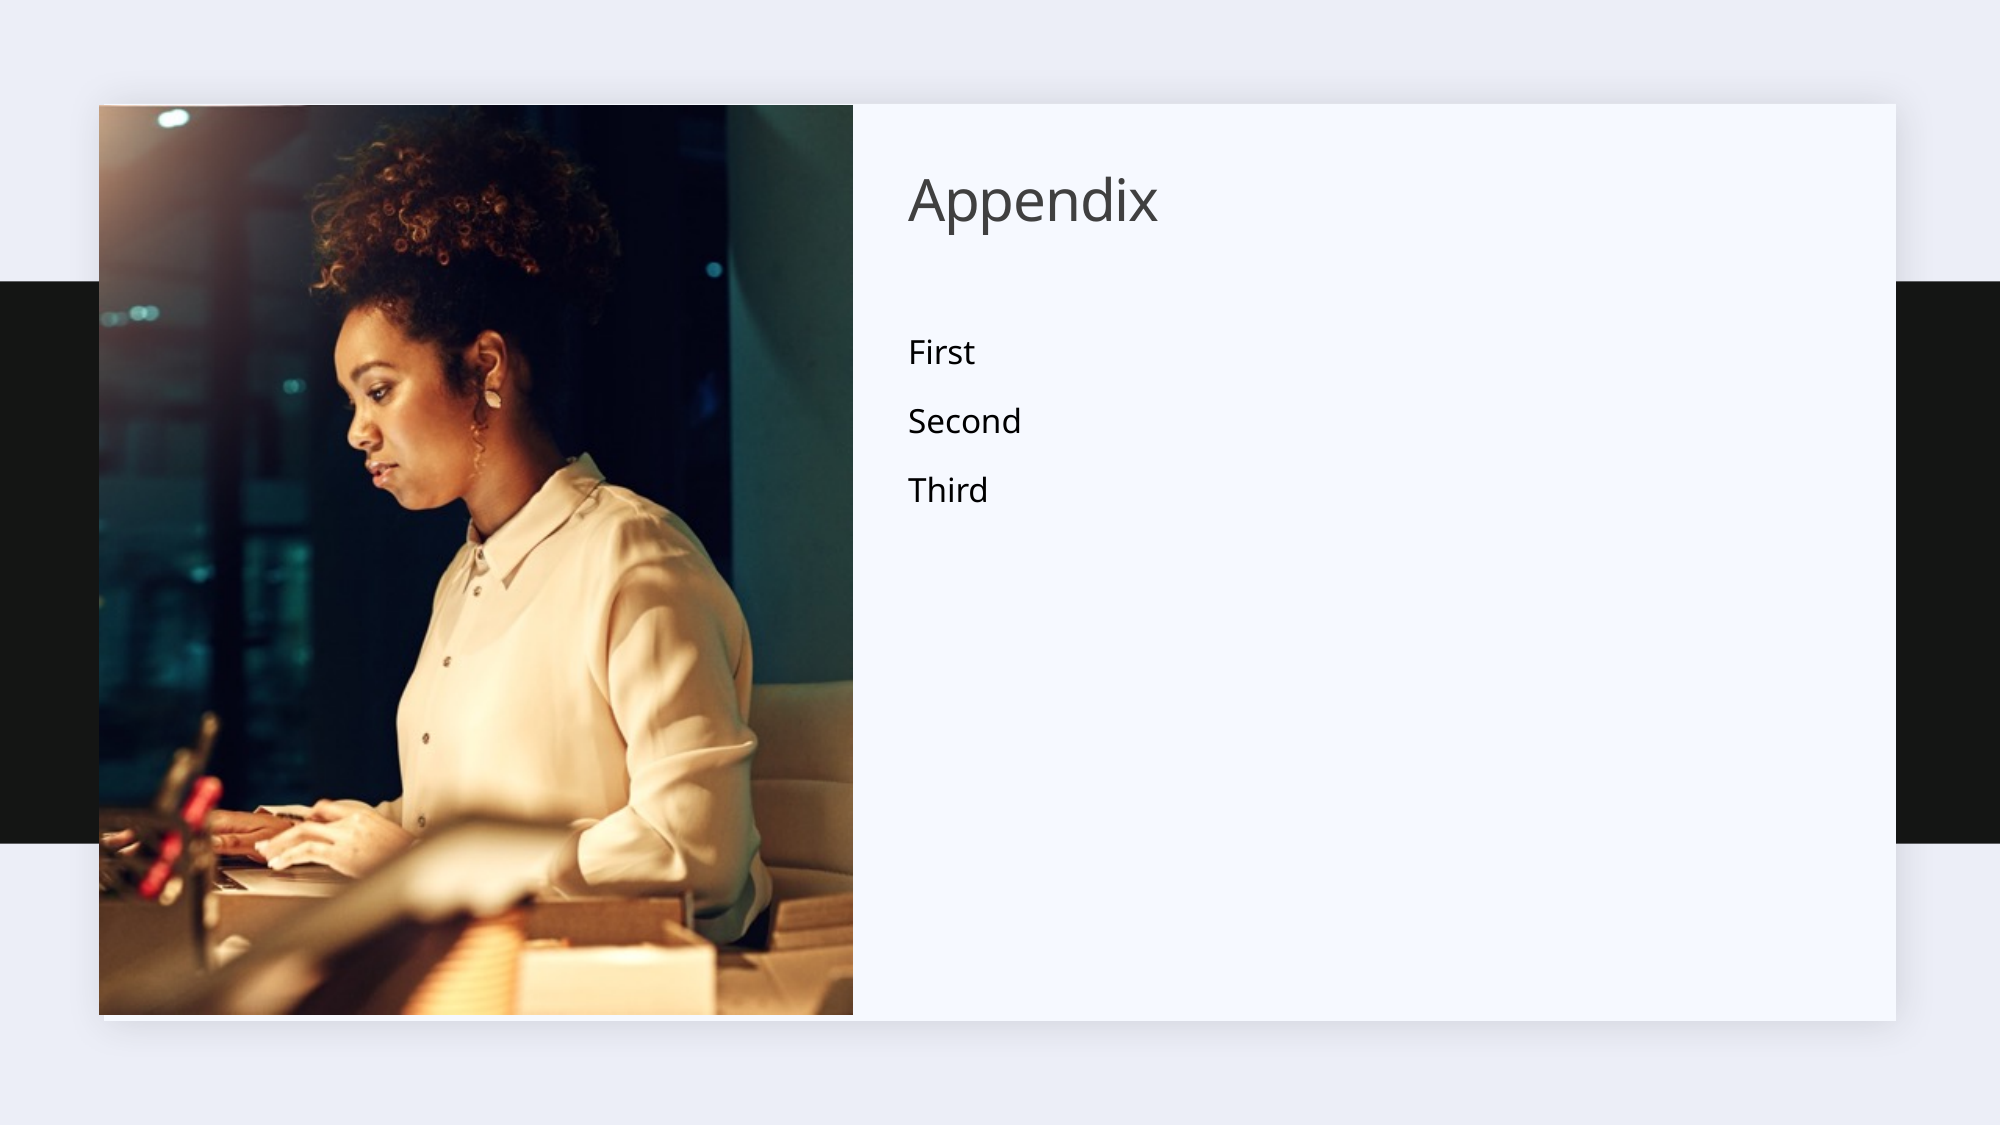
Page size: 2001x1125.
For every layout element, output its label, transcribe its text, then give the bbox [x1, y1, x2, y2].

title Appendix [893, 154, 1830, 251]
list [98, 104, 853, 1016]
list First Second Third [893, 323, 1830, 971]
